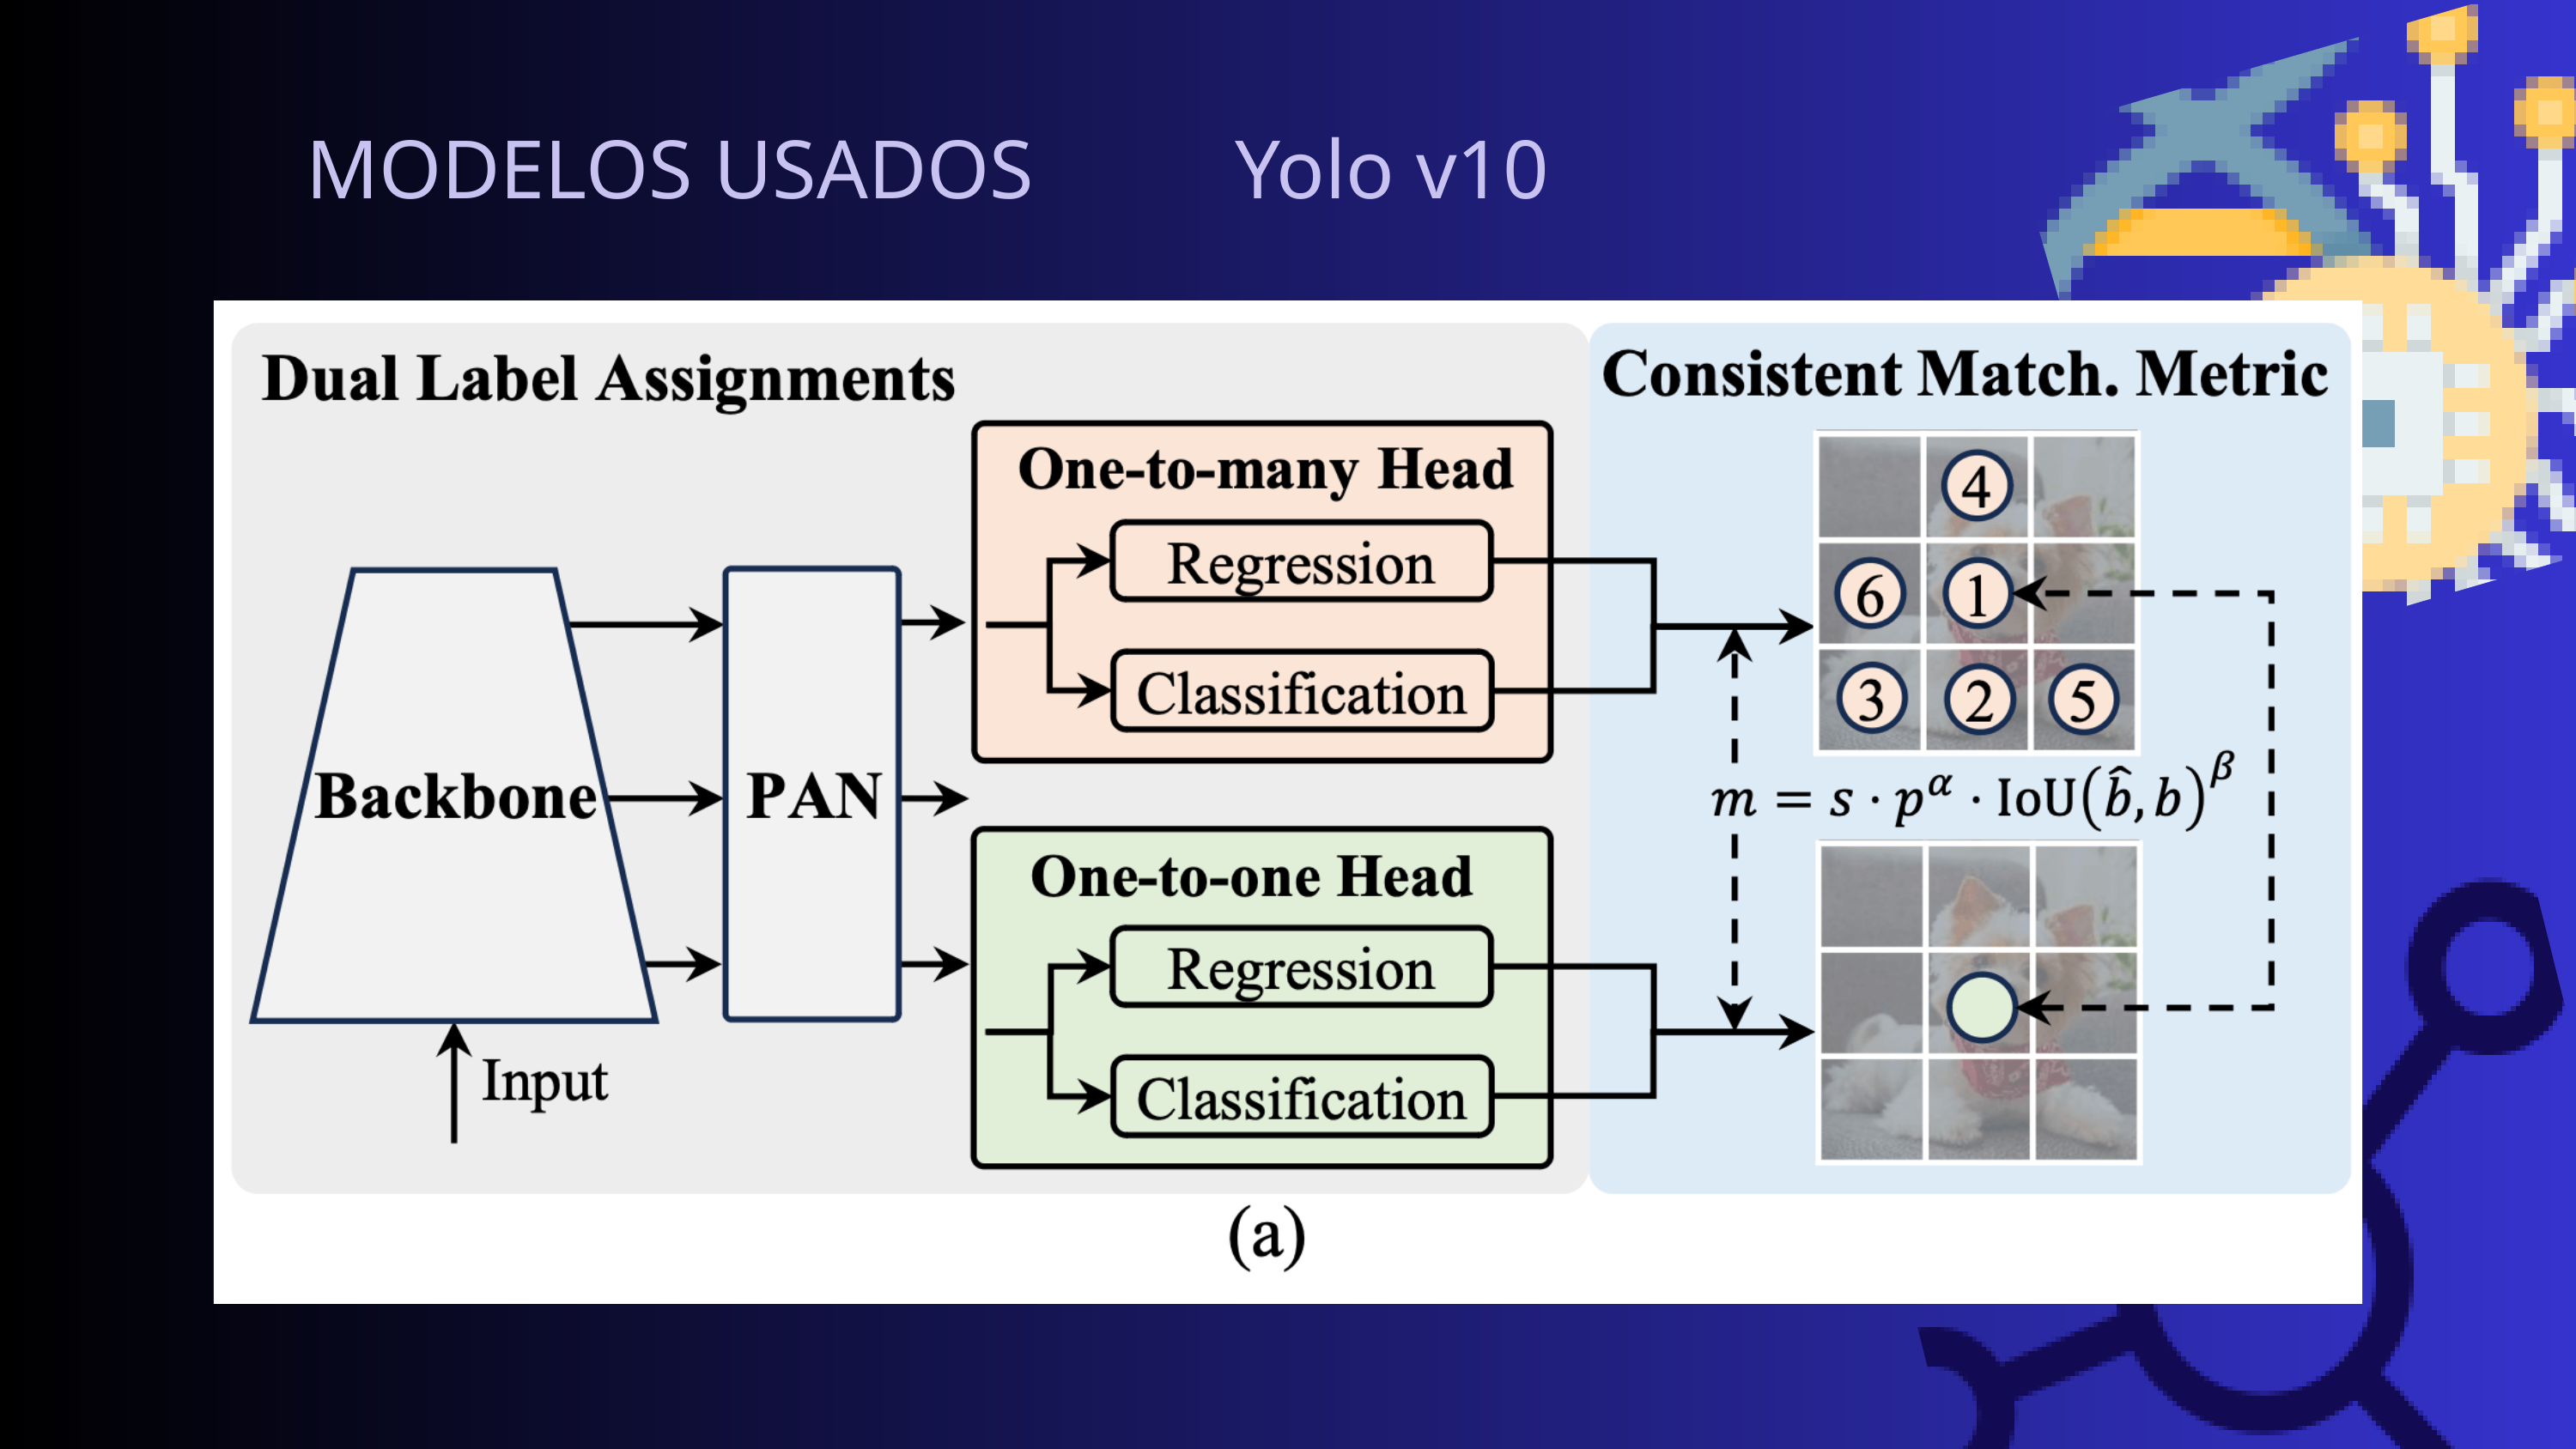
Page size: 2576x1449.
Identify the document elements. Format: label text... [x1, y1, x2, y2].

text_box MODELOS USADOS [161, 102, 1179, 215]
text_box Yolo v10 [1235, 102, 1711, 215]
text_box [213, 300, 2363, 1304]
text_box [2012, 0, 2576, 619]
text_box [1911, 858, 2576, 1449]
